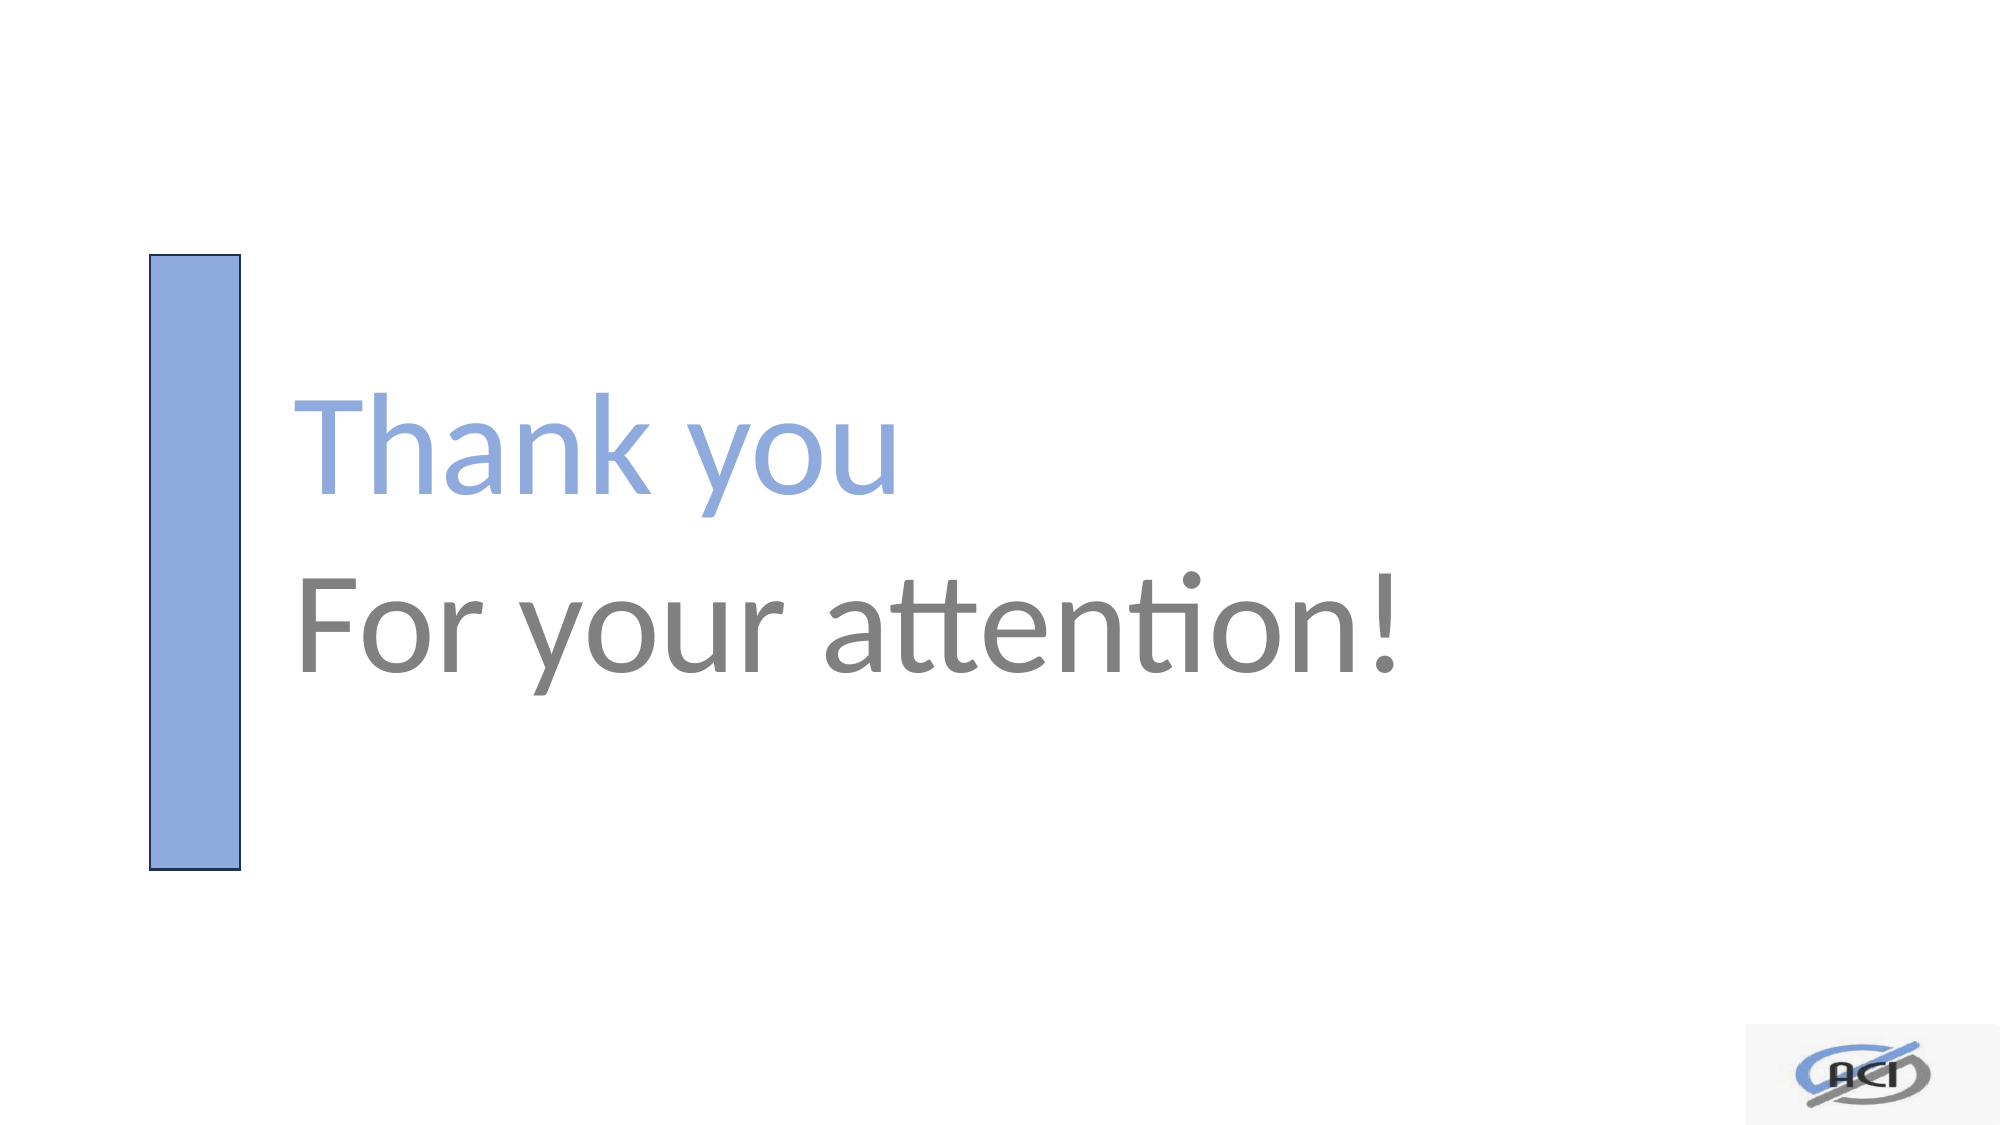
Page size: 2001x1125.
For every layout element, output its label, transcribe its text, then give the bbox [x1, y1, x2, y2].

text_box [149, 254, 241, 871]
list Thank you For your attention! [278, 361, 2000, 1075]
picture [1746, 1024, 2000, 1125]
